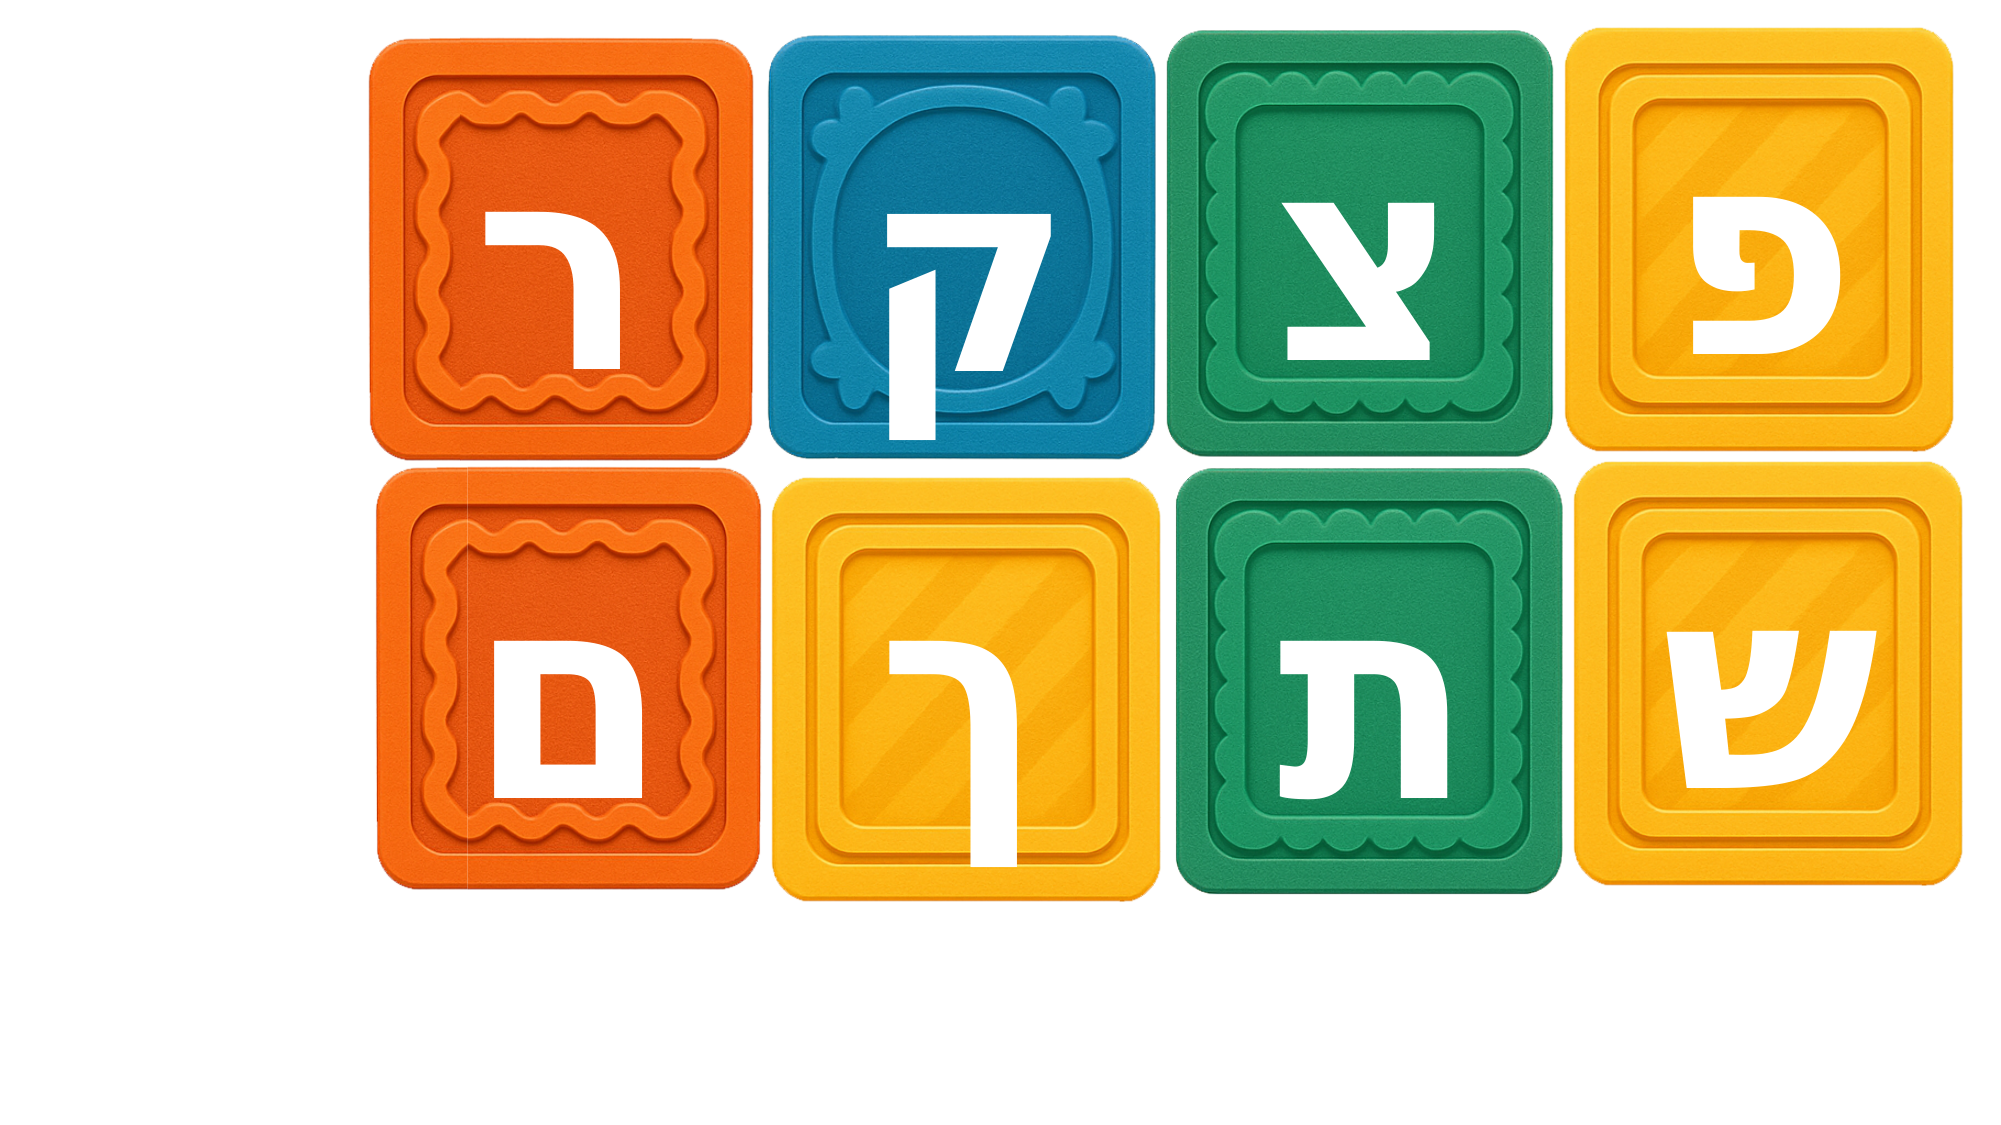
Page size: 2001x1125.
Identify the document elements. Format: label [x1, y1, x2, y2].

picture [765, 470, 1167, 907]
text_box [360, 28, 764, 465]
text_box [367, 457, 771, 894]
picture [764, 21, 1969, 898]
